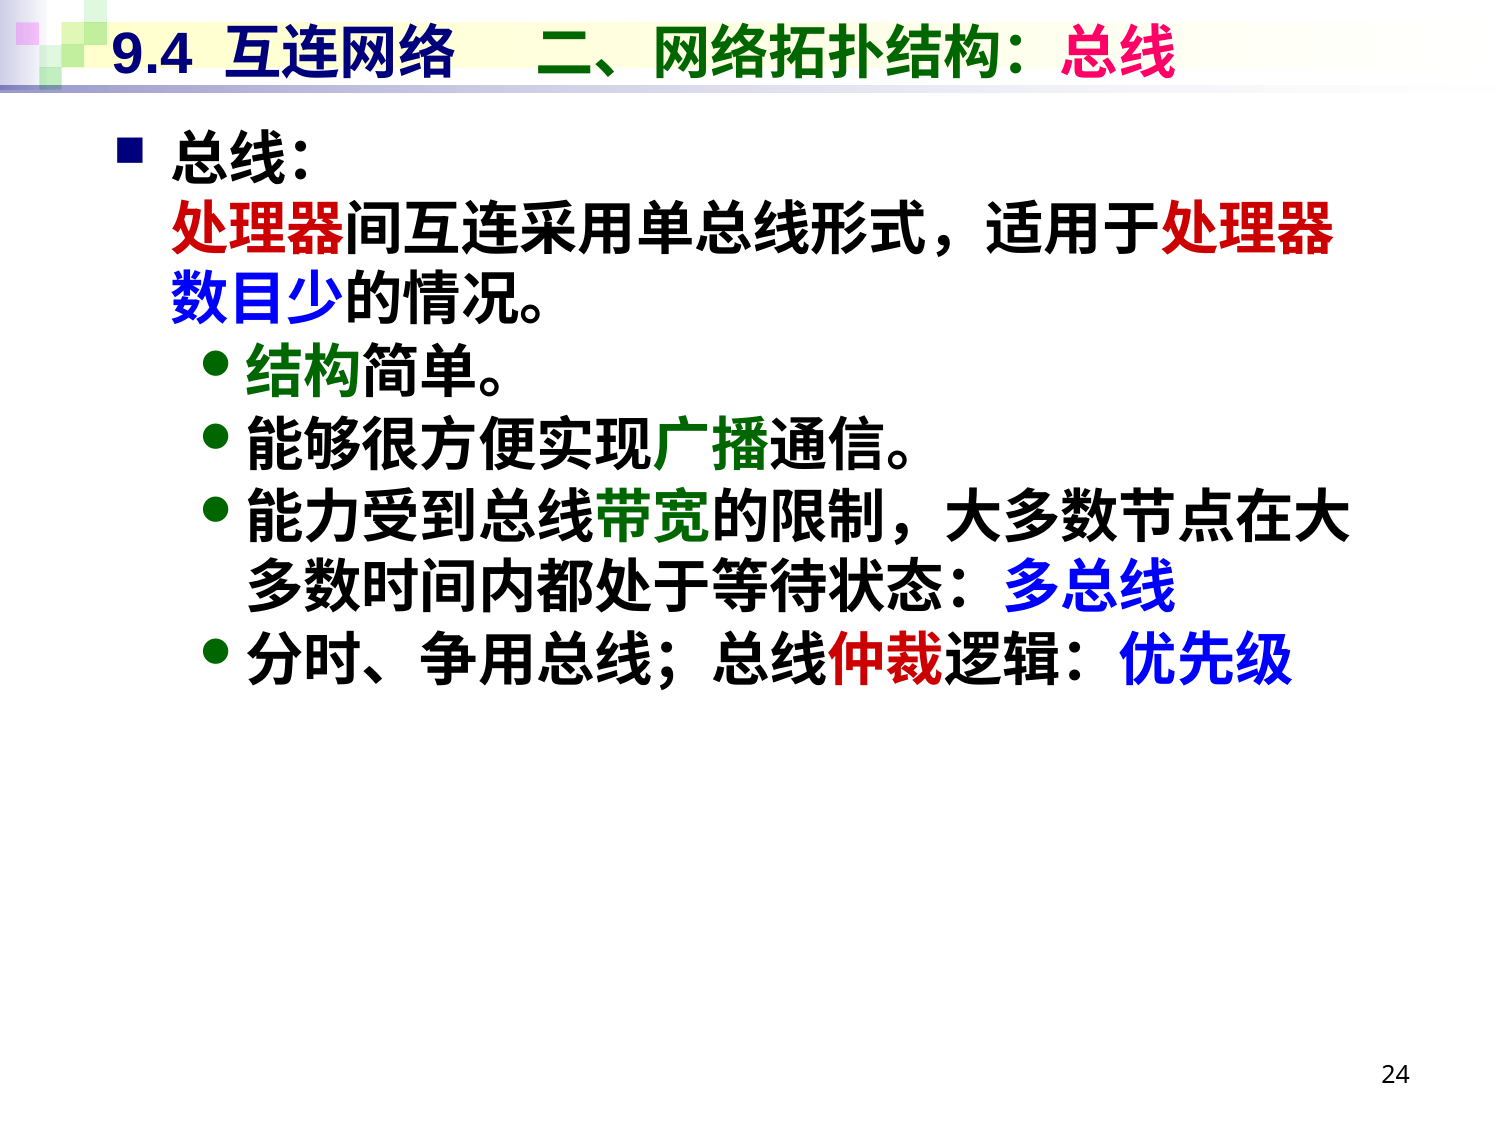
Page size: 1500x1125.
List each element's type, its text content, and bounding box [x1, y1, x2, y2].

list 总线： 处理器间互连采用单总线形式，适用于处理器数目少的情况。 结构简单。 能够很方便实现广播通信。 能力受到总线带宽的限制，大多数节点在大多数时间内都处于等待状态：多总线 分时、争用总线；总线仲裁逻辑：优先级 [98, 113, 1400, 1036]
title 9.4 互连网络 二、网络拓扑结构：总线 [96, 6, 1448, 94]
slide_number 24 [1074, 1024, 1426, 1101]
